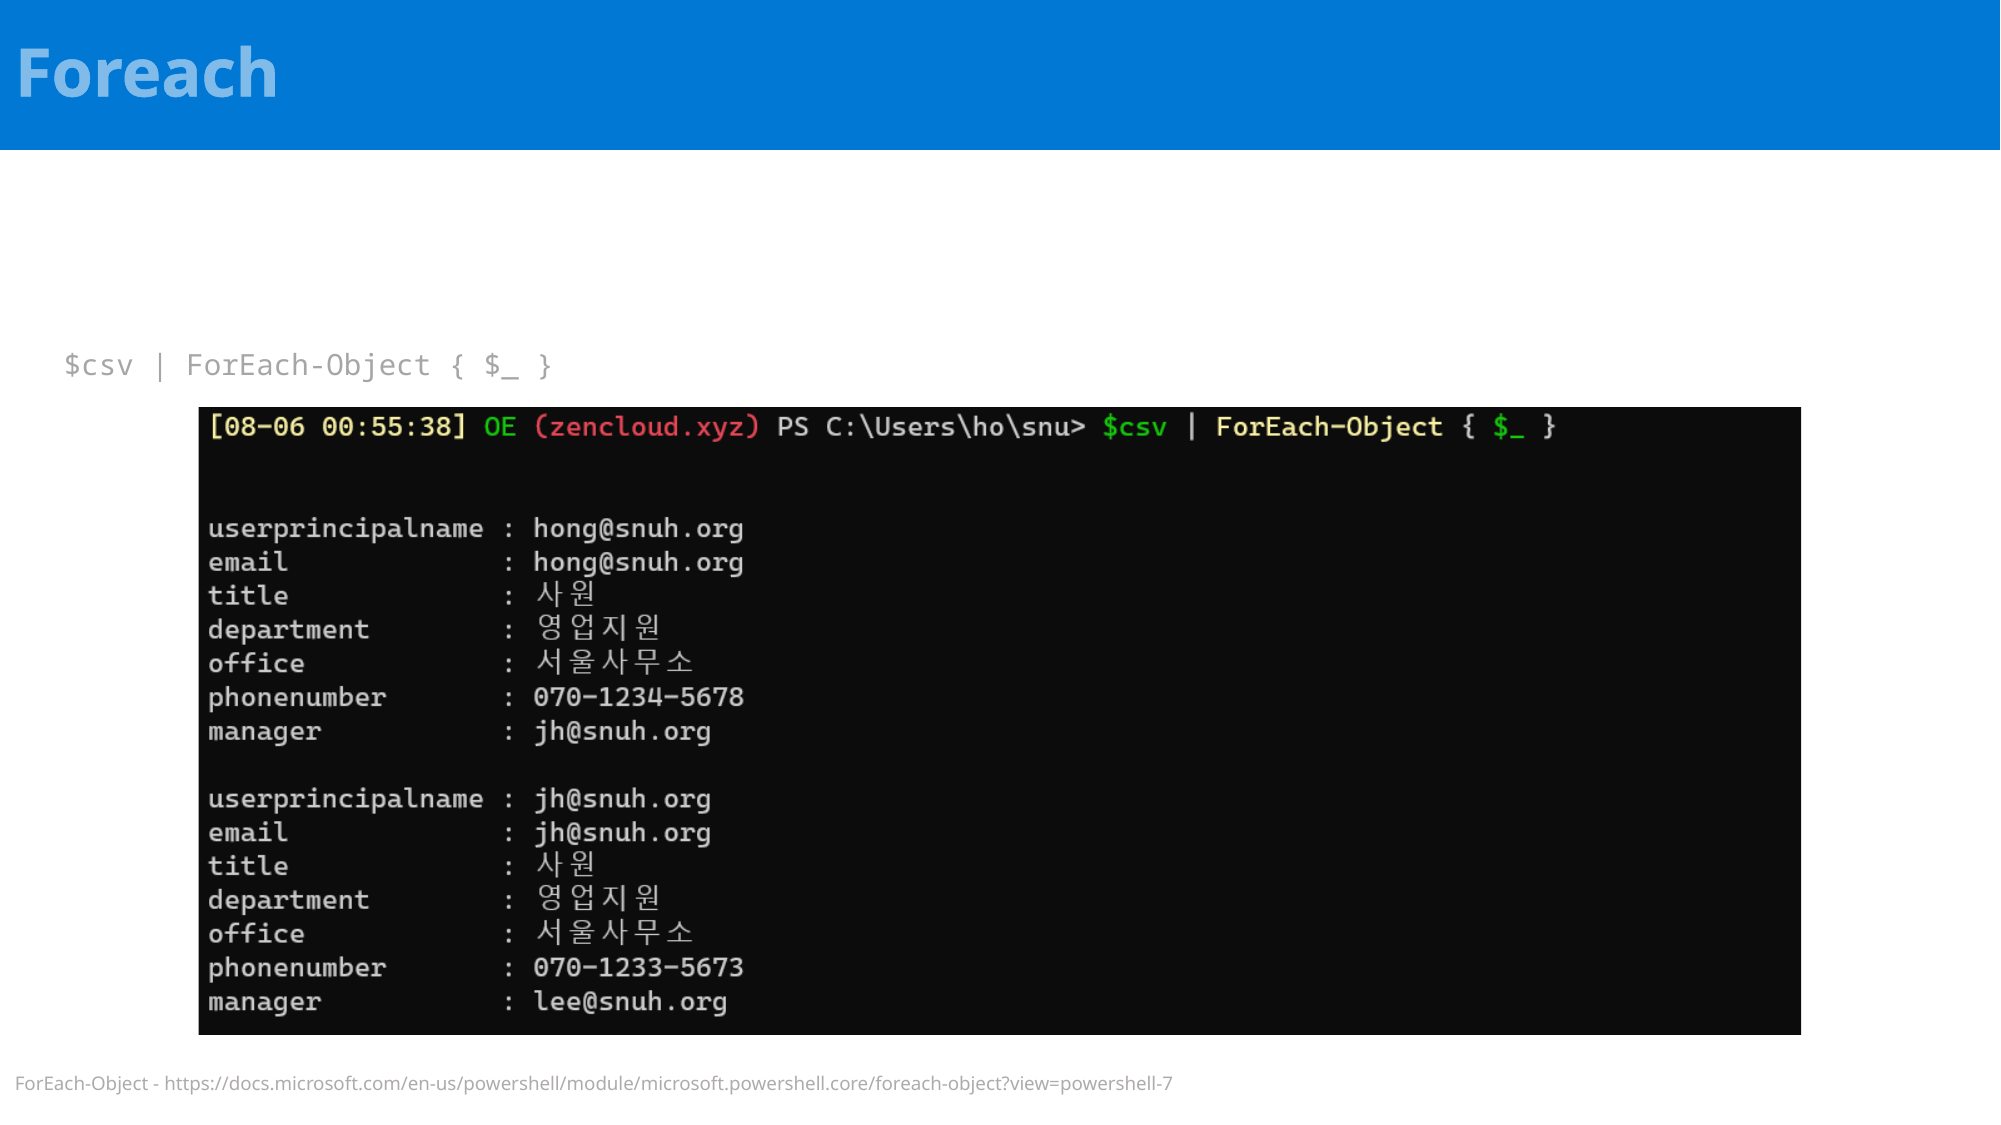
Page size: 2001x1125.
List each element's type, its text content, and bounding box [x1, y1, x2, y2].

picture [198, 407, 1802, 1035]
list Foreach [0, 0, 2000, 150]
text_box ForEach-Object - https://docs.microsoft.com/en-us/powershell/module/microsoft.powershell.core/foreach-object?view=powershell-7 [0, 1064, 2000, 1102]
text_box $csv | ForEach-Object { $_ } [48, 234, 1911, 494]
